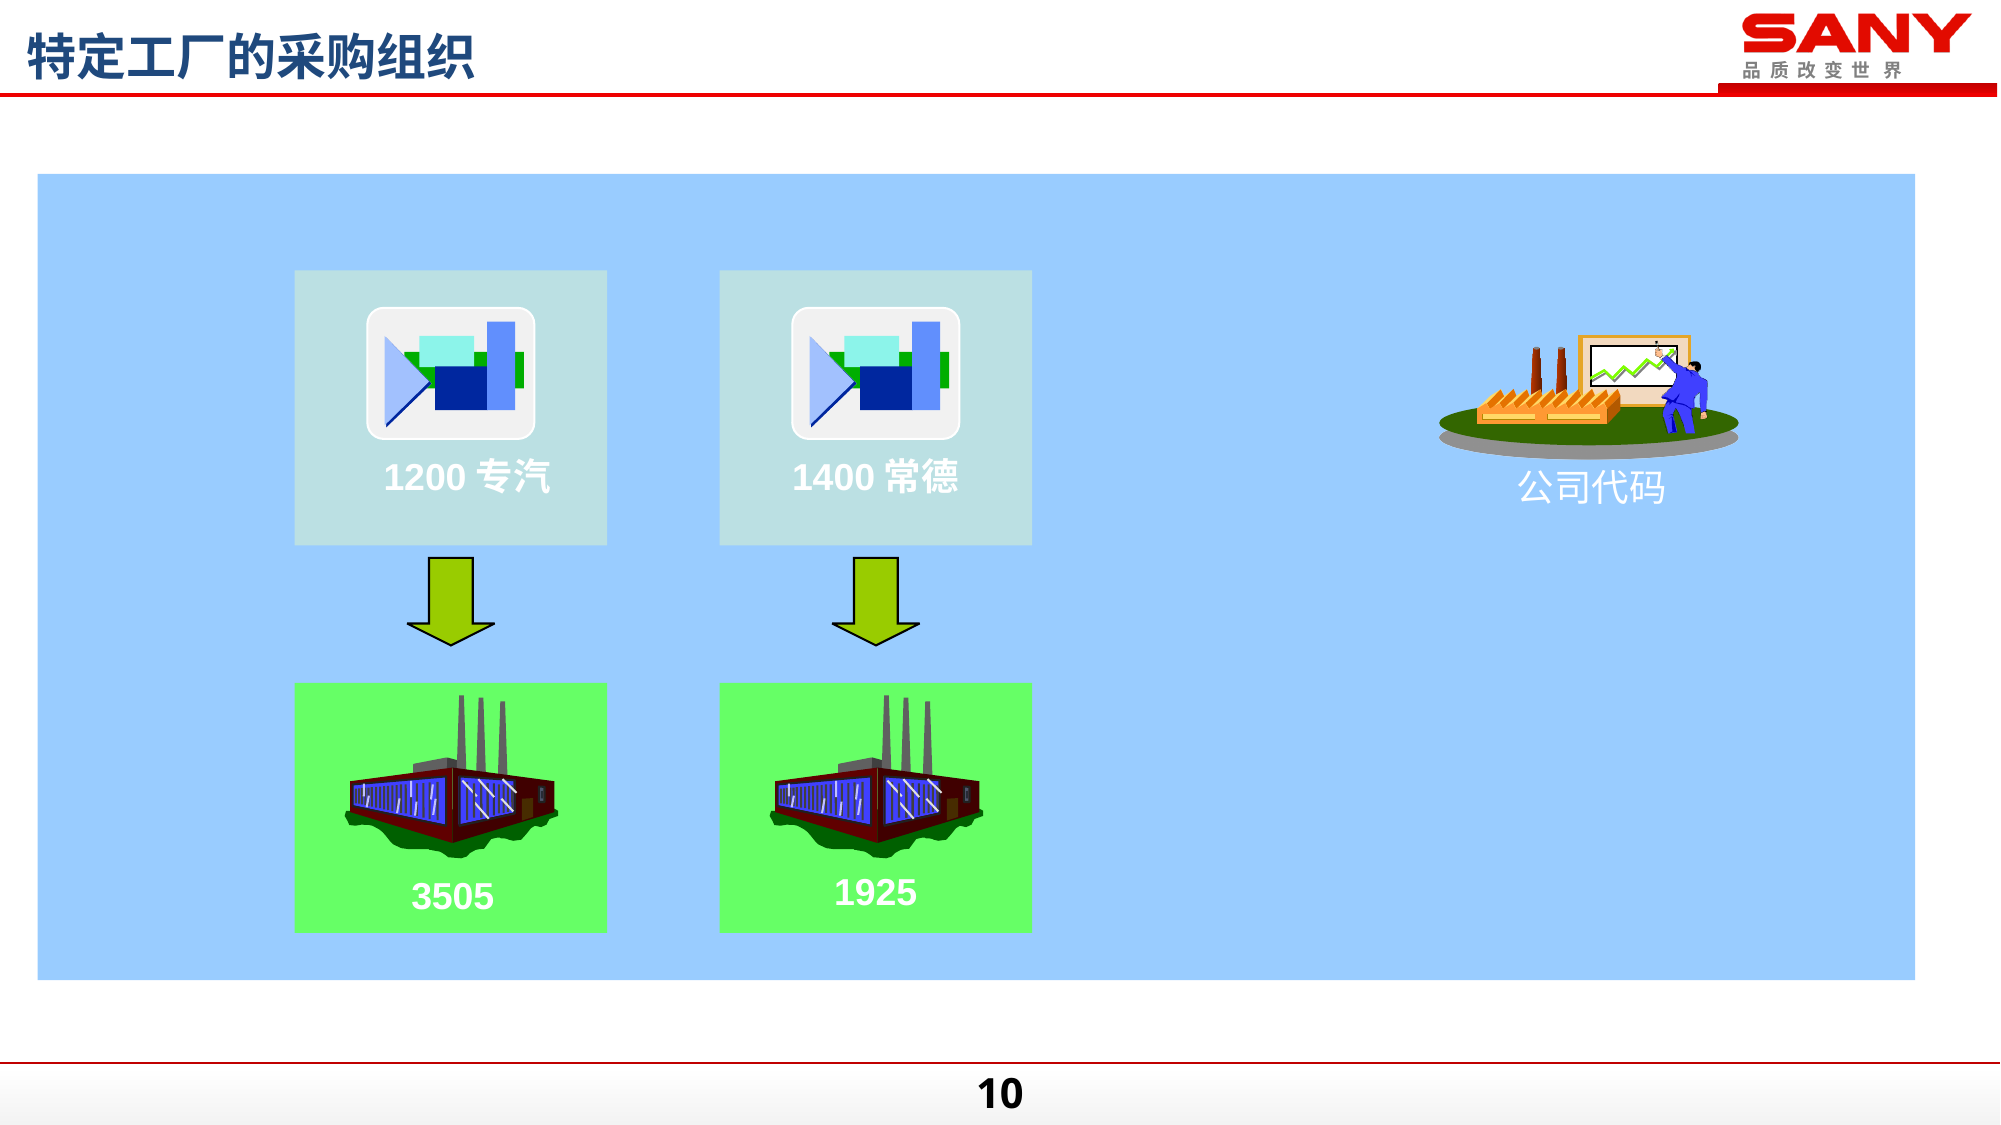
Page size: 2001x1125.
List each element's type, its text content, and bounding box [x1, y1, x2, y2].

text_box 1200专汽 [345, 445, 589, 505]
text_box [719, 270, 1033, 546]
text_box 1400常德 [777, 445, 974, 505]
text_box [1438, 334, 1739, 517]
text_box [769, 695, 984, 859]
text_box 特定工厂的采购组织 [10, 21, 1619, 102]
text_box [719, 682, 1033, 933]
text_box [294, 682, 608, 933]
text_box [344, 695, 559, 859]
text_box [37, 173, 1916, 981]
text_box [832, 557, 920, 646]
picture [1738, 5, 1978, 61]
text_box [294, 270, 608, 546]
text_box 3505 [355, 867, 551, 925]
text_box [367, 307, 535, 440]
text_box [792, 307, 960, 440]
text_box 1925 [819, 860, 1027, 921]
text_box [407, 557, 495, 646]
